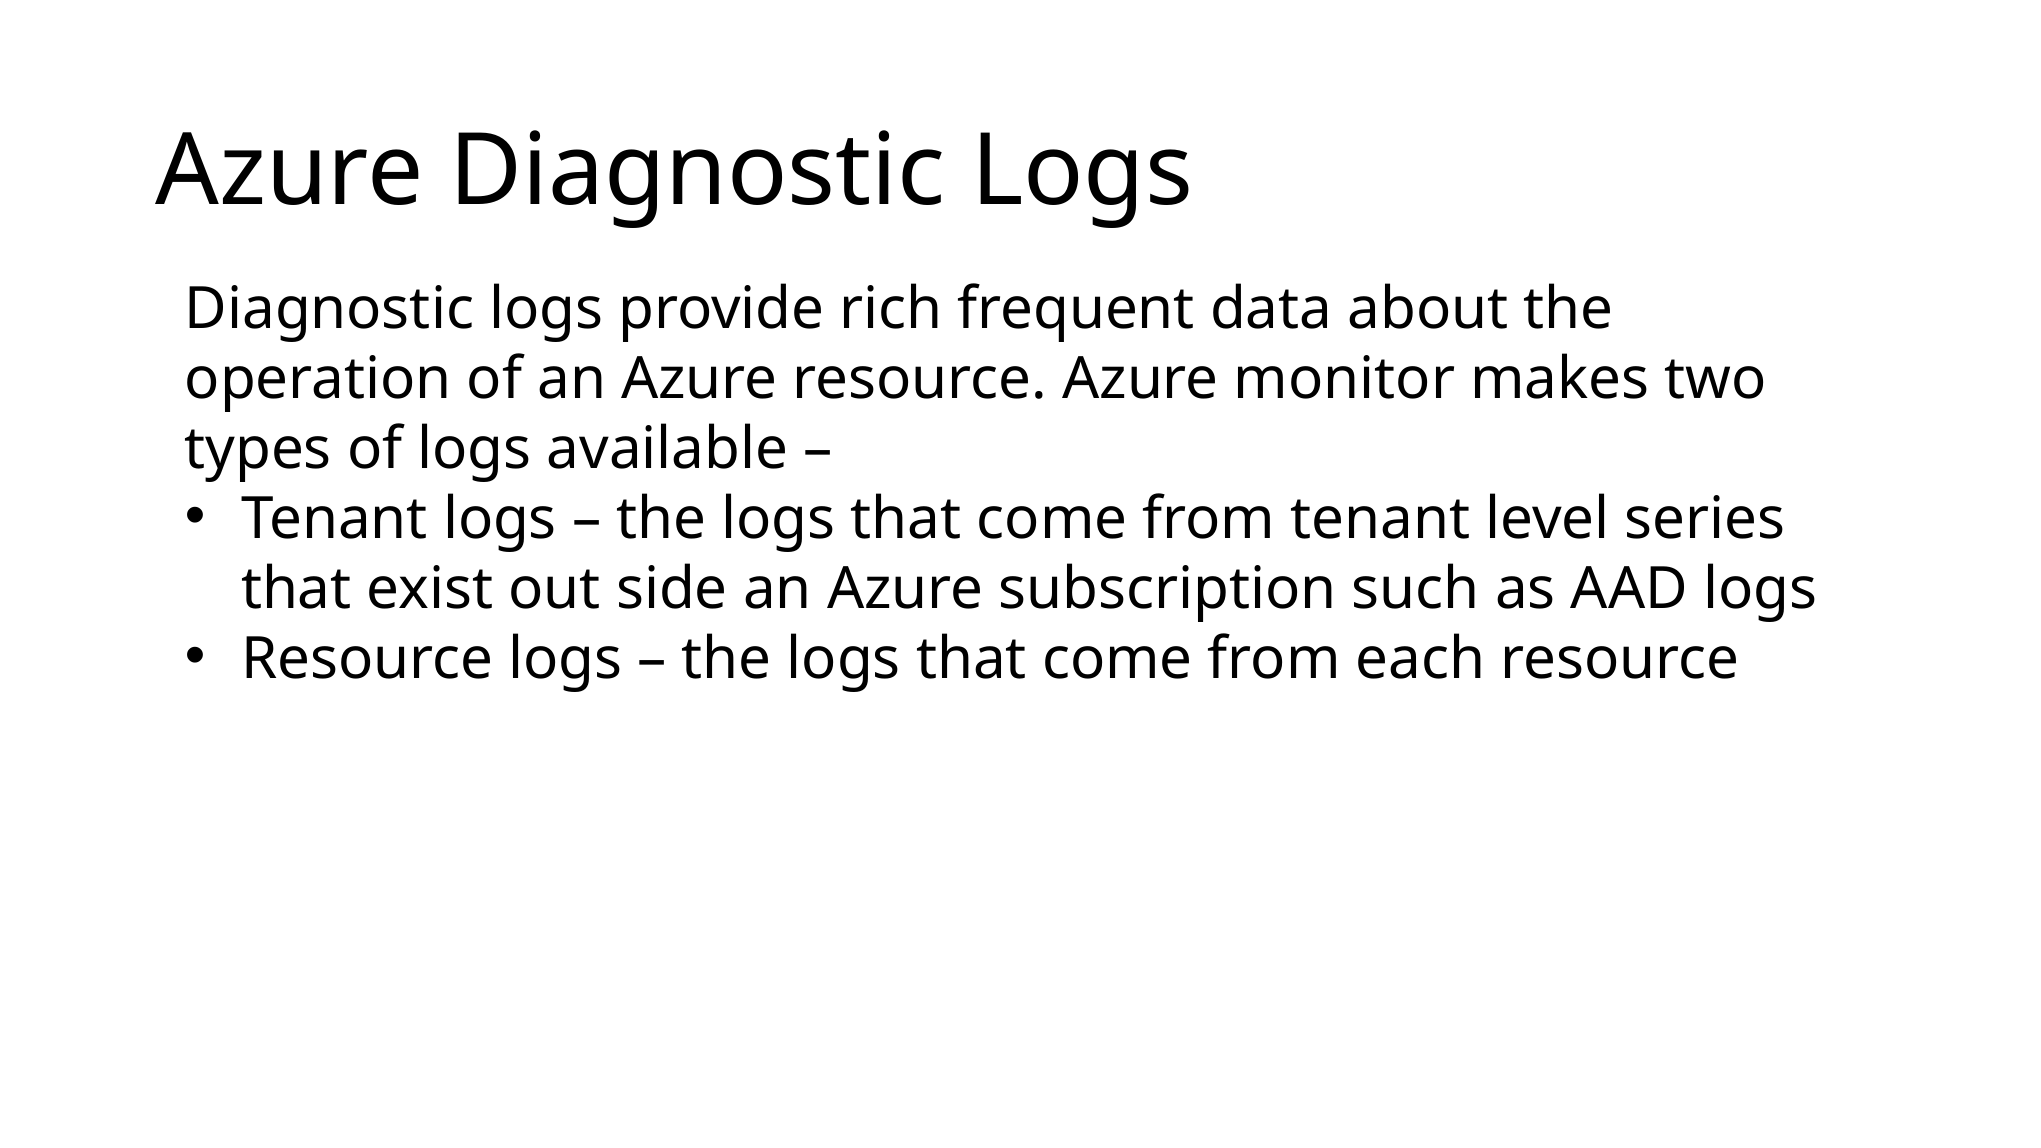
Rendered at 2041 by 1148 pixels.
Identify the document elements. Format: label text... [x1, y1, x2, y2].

title Azure Diagnostic Logs [140, 61, 1900, 283]
text_box Diagnostic logs provide rich frequent data about the operation of an Azure resource. Azure monitor makes two types of logs available – Tenant logs – the logs that come from tenant level series that exist out side an Azure subscription such as AAD logs Resource logs – the logs that come from each resource [170, 262, 1875, 698]
